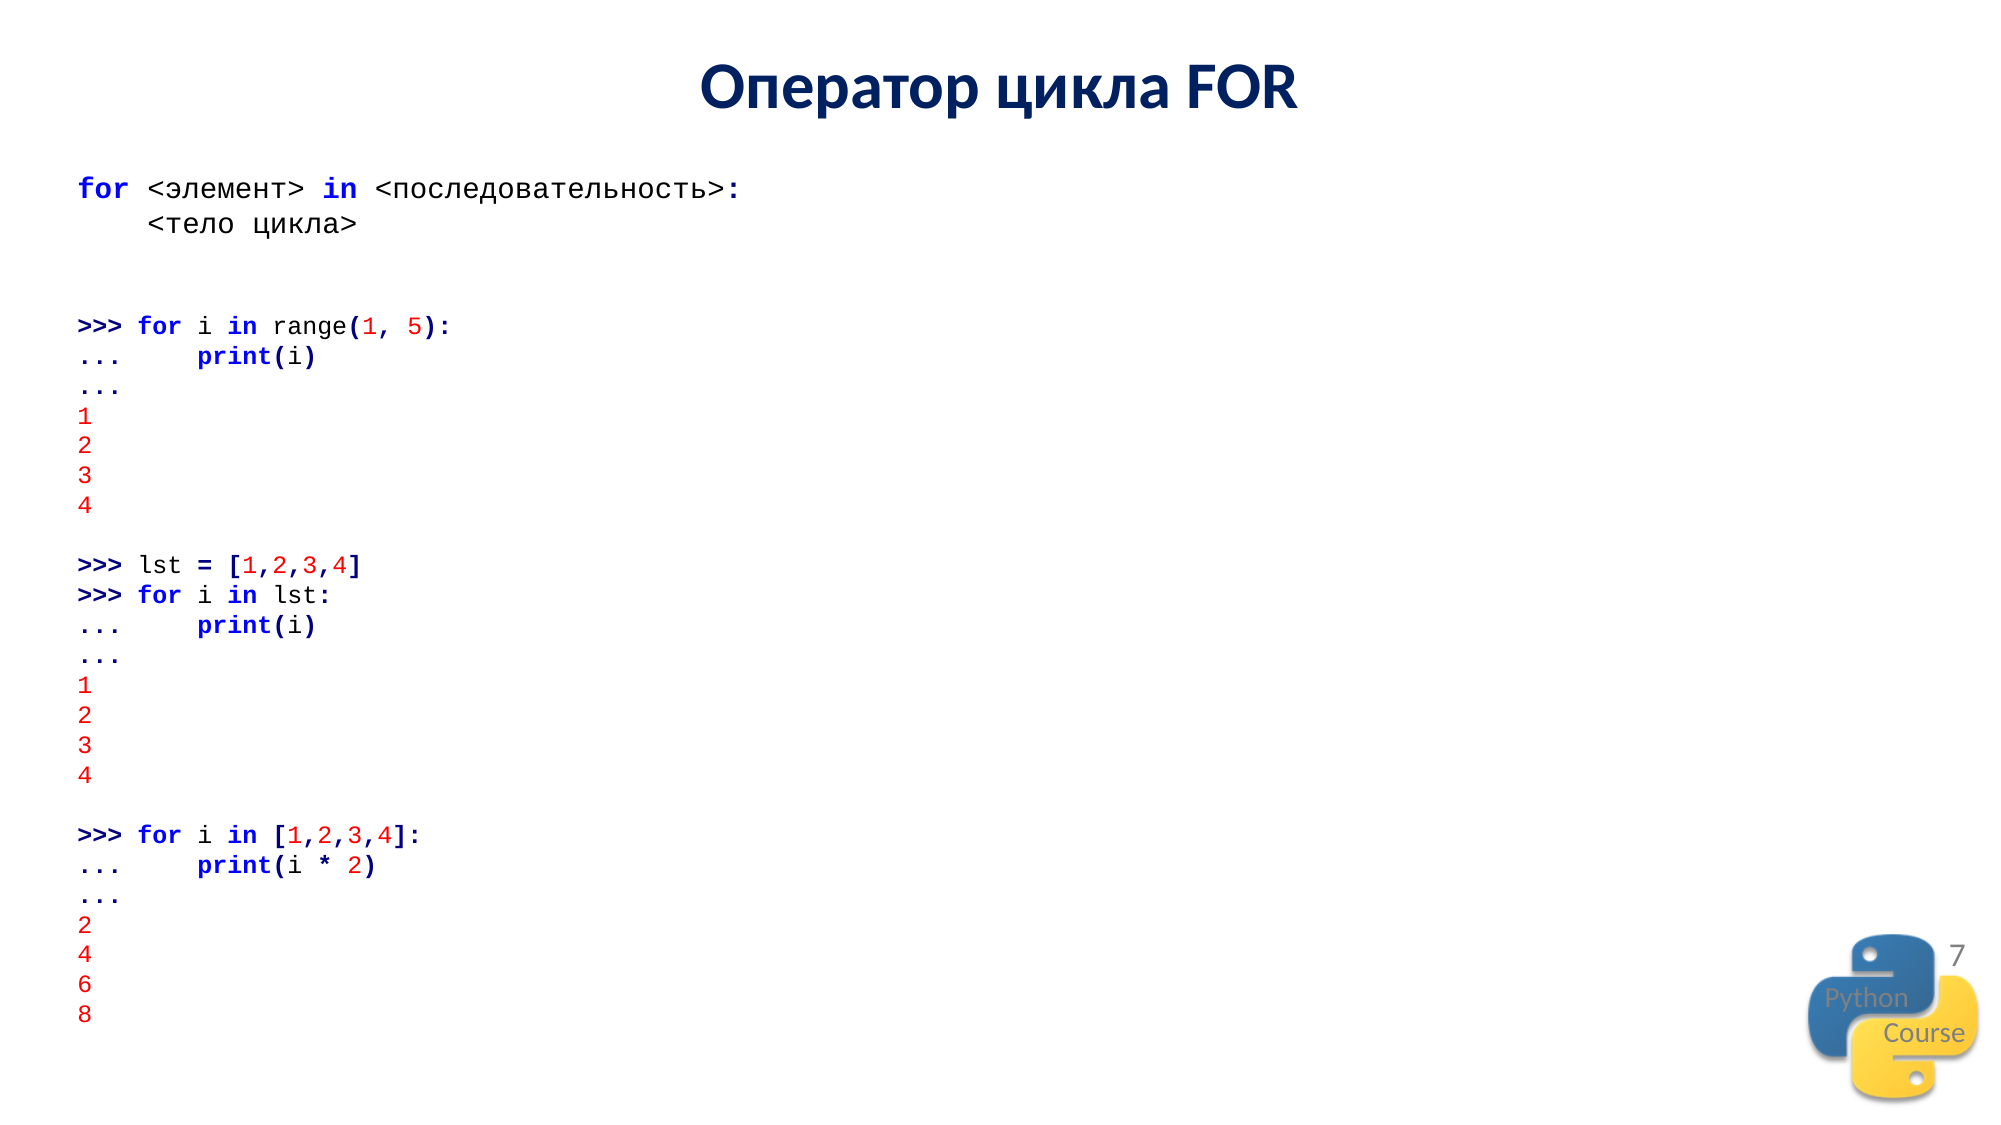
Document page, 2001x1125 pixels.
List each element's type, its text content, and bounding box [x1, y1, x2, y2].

text_box for <элемент> in <последовательность>: <тело цикла> >>> for i in range(1, 5): ... print(i) ... 1 2 3 4 >>> lst = [1,2,3,4] >>> for i in lst: ... print(i) ... 1 2 3 4 >>> for i in [1,2,3,4]: ... print(i * 2) ... 2 4 6 8 [62, 162, 1936, 1097]
title Оператор цикла FOR [0, 34, 2000, 149]
picture [1801, 932, 1985, 1110]
